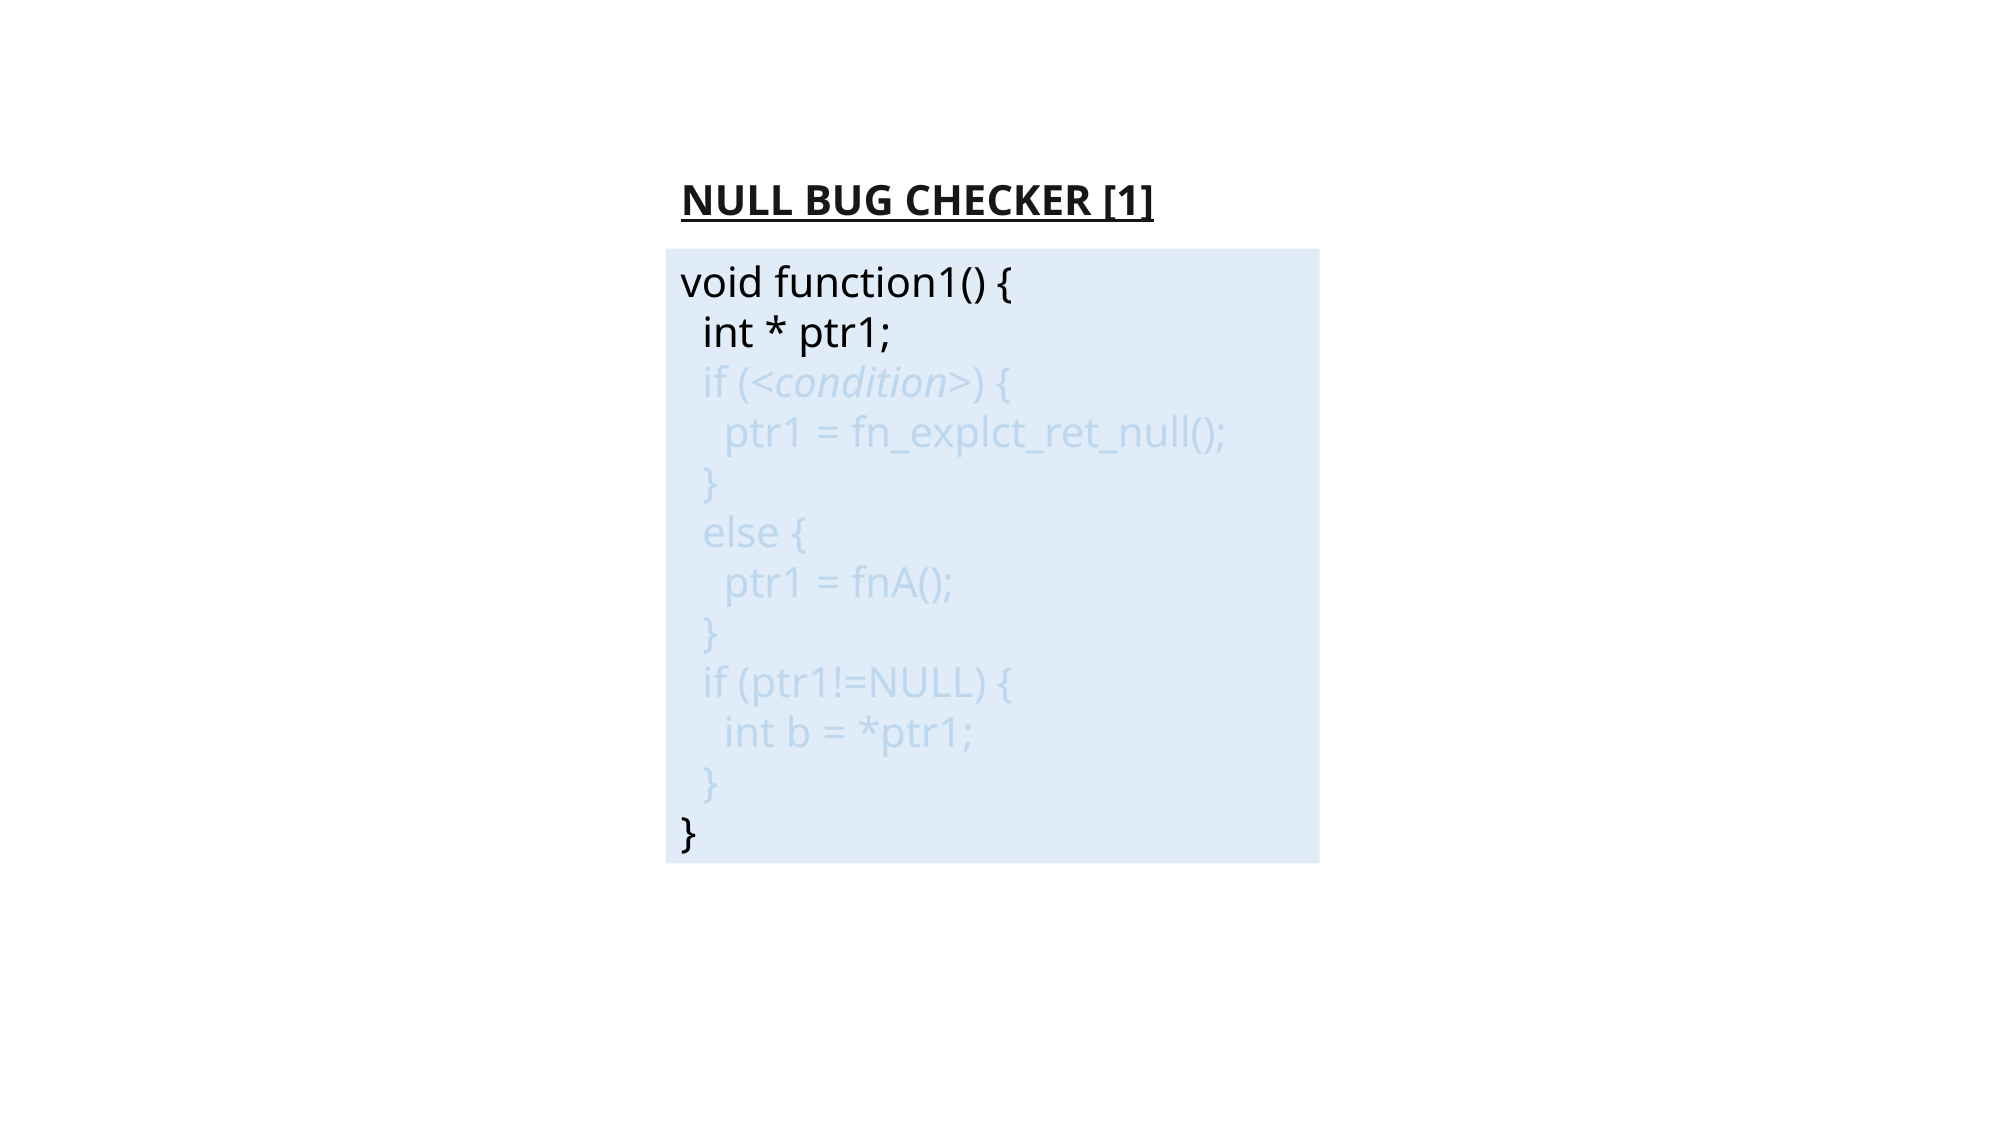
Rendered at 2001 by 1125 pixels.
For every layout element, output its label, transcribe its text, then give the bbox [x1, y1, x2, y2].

text_box NULL BUG CHECKER [1] [665, 171, 1200, 227]
text_box void function1() { int * ptr1; if (<condition>) { ptr1 = fn_explct_ret_null(); } else { ptr1 = fnA(); } if (ptr1!=NULL) { int b = *ptr1; } } [665, 248, 1320, 864]
